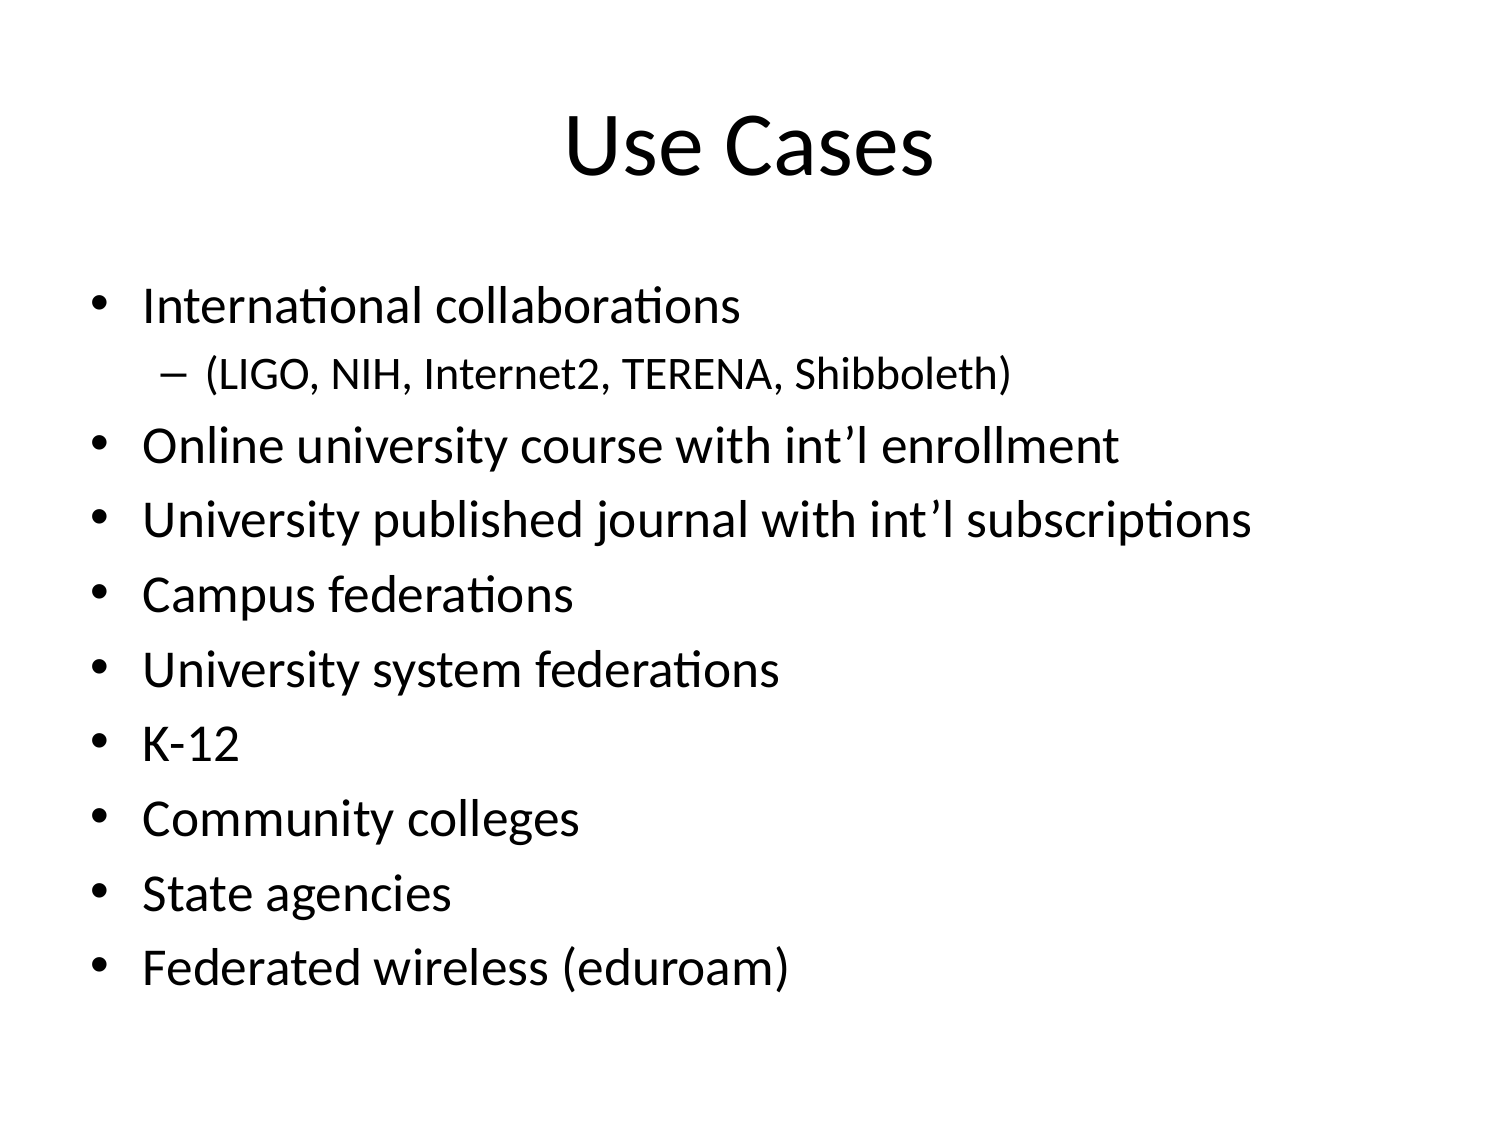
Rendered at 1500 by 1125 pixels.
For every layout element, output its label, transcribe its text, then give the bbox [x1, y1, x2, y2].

list International collaborations (LIGO, NIH, Internet2, TERENA, Shibboleth) Online university course with int’l enrollment University published journal with int’l subscriptions Campus federations University system federations K-12 Community colleges State agencies Federated wireless (eduroam) [75, 262, 1425, 1005]
title Use Cases [75, 45, 1425, 233]
